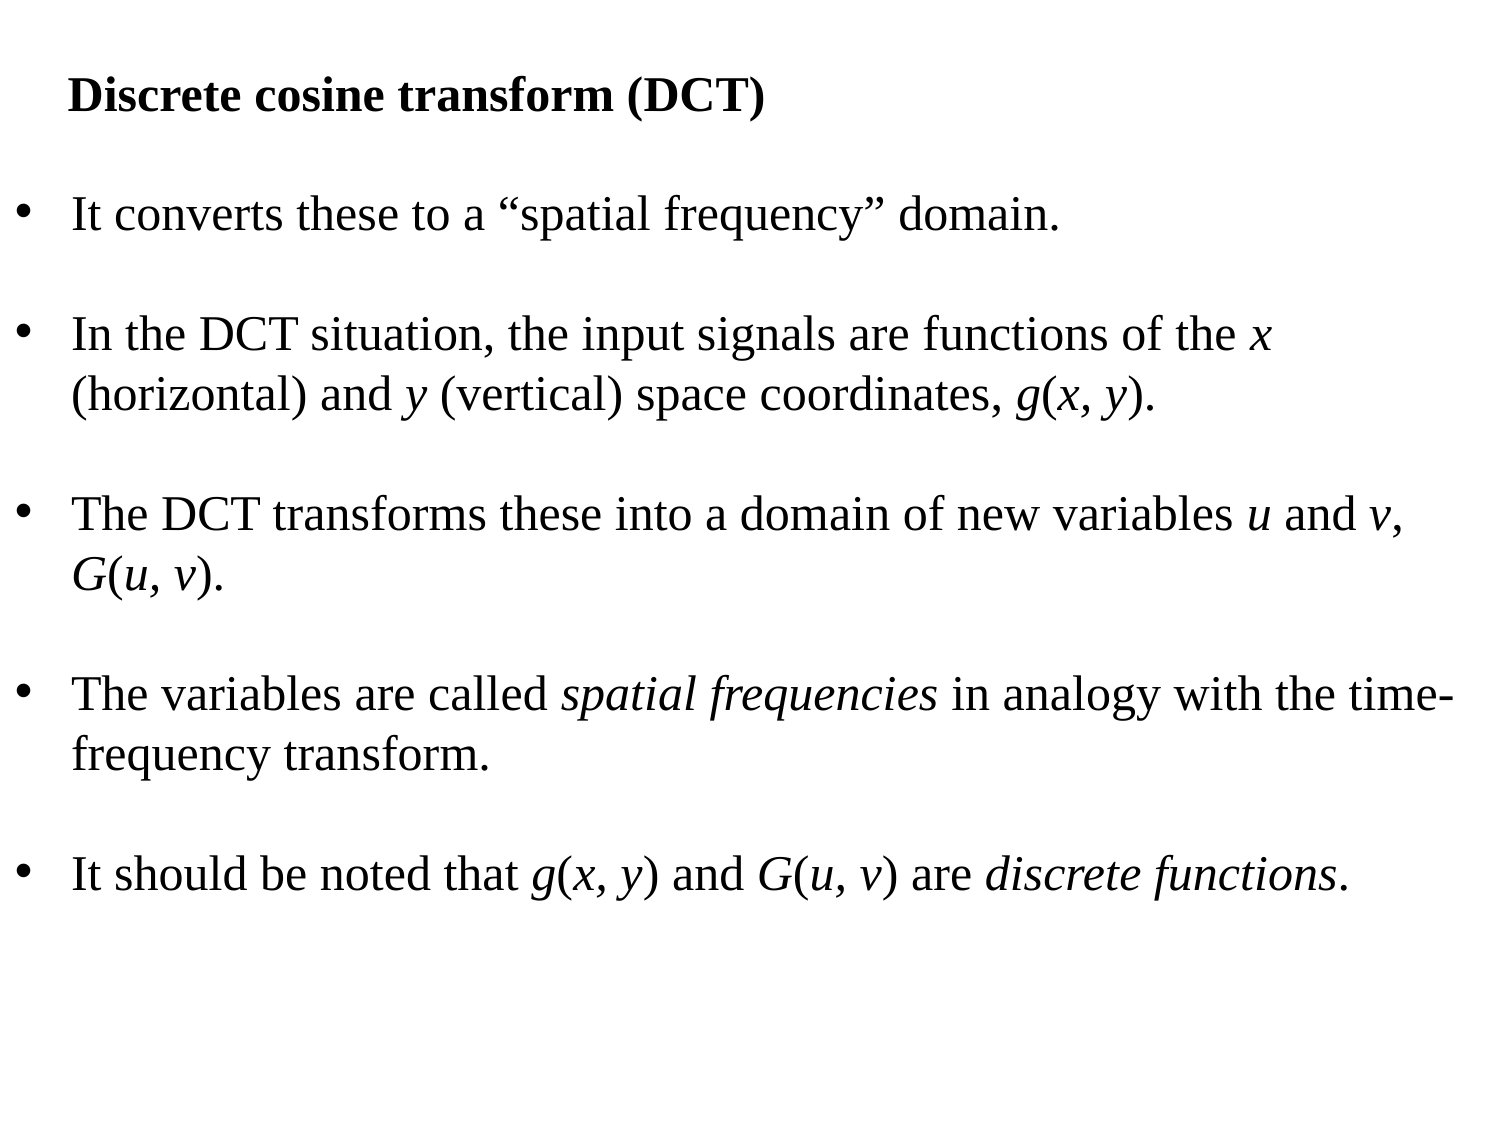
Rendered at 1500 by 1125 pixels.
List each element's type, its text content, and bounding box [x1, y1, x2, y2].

text_box It converts these to a “spatial frequency” domain. In the DCT situation, the input signals are functions of the x (horizontal) and y (vertical) space coordinates, g(x, y). The DCT transforms these into a domain of new variables u and v, G(u, v). The variables are called spatial frequencies in analogy with the time-frequency transform. It should be noted that g(x, y) and G(u, v) are discrete functions. [0, 172, 1499, 908]
text_box Discrete cosine transform (DCT) [53, 54, 803, 130]
